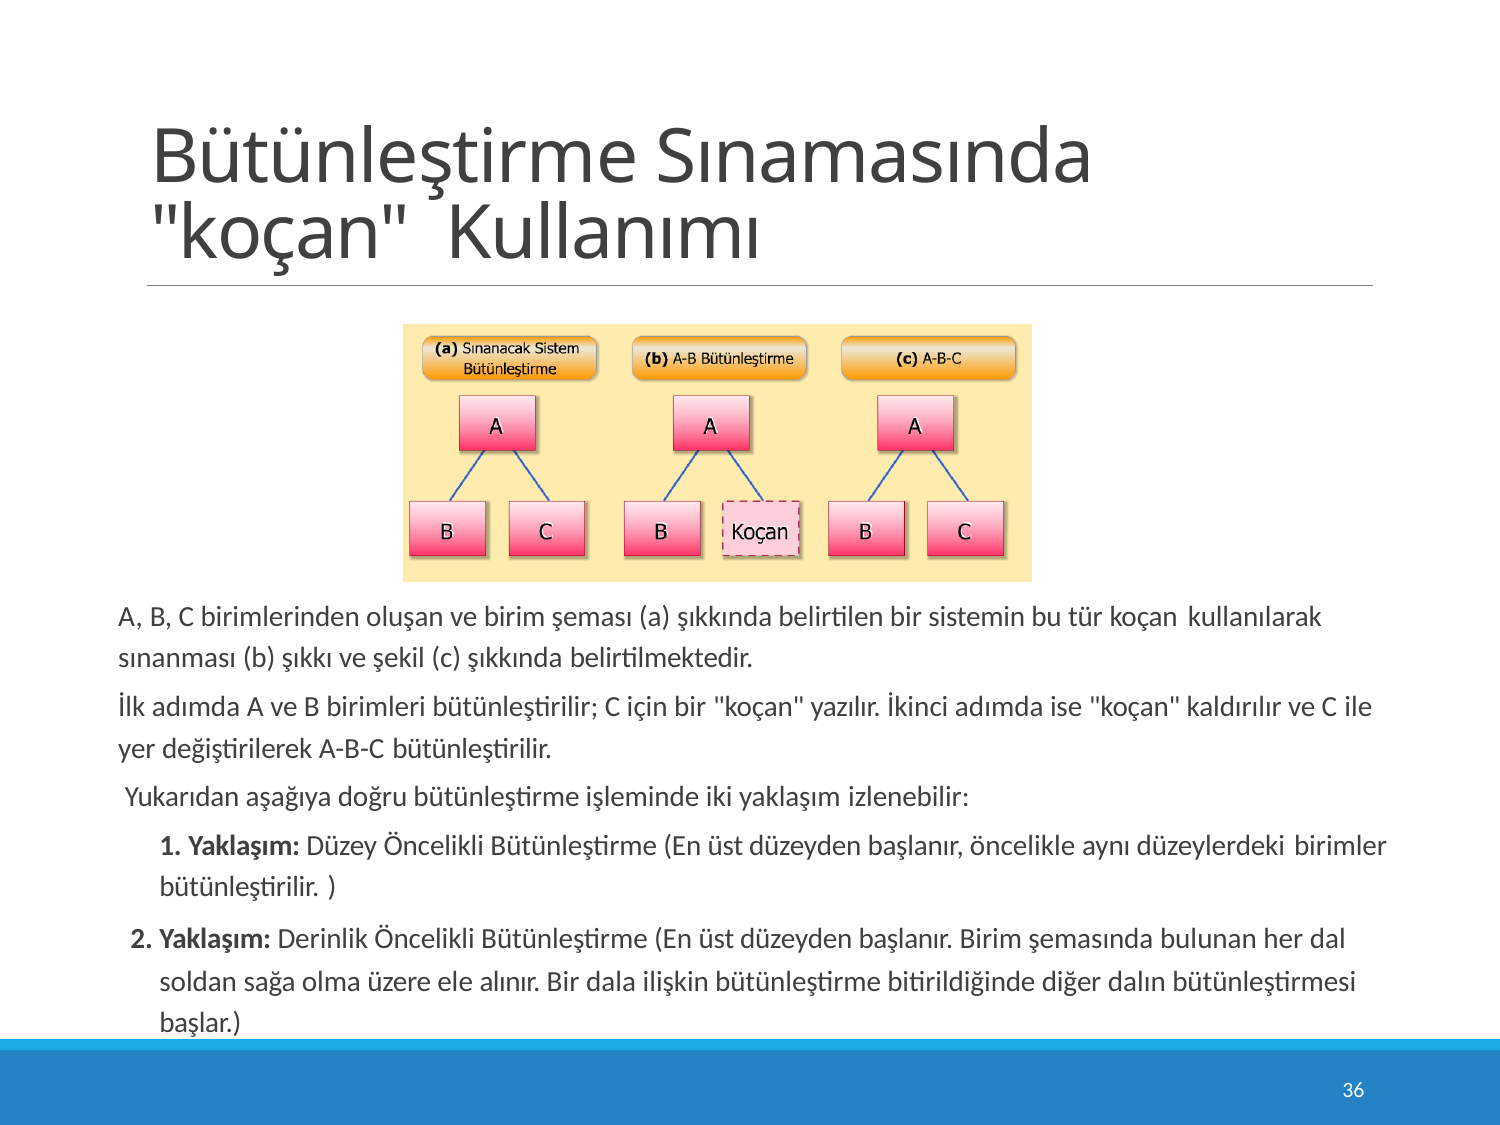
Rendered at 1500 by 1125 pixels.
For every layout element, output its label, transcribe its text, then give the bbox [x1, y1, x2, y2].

title Bütünleştirme Sınamasında "koçan" Kullanımı [147, 104, 1191, 309]
text_box [402, 324, 1032, 582]
slide_number 10 [1338, 1078, 1369, 1125]
text_box A, B, C birimlerinden oluşan ve birim şeması (a) şıkkında belirtilen bir sistemin bu tür koçan kullanılarak sınanması (b) şıkkı ve şekil (c) şıkkında belirtilmektedir. İlk adımda A ve B birimleri bütünleştirilir; C için bir "koçan" yazılır. İkinci adımda ise "koçan" kaldırılır ve C ile yer değiştirilerek A-B-C bütünleştirilir. Yukarıdan aşağıya doğru bütünleştirme işleminde iki yaklaşım izlenebilir: Yaklaşım: Düzey Öncelikli Bütünleştirme (En üst düzeyden başlanır, öncelikle aynı düzeylerdeki birimler bütünleştirilir. ) Yaklaşım: Derinlik Öncelikli Bütünleştirme (En üst düzeyden başlanır. Birim şemasında bulunan her dal soldan sağa olma üzere ele alınır. Bir dala ilişkin bütünleştirme bitirildiğinde diğer dalın bütünleştirmesi başlar.) [116, 588, 1405, 1039]
